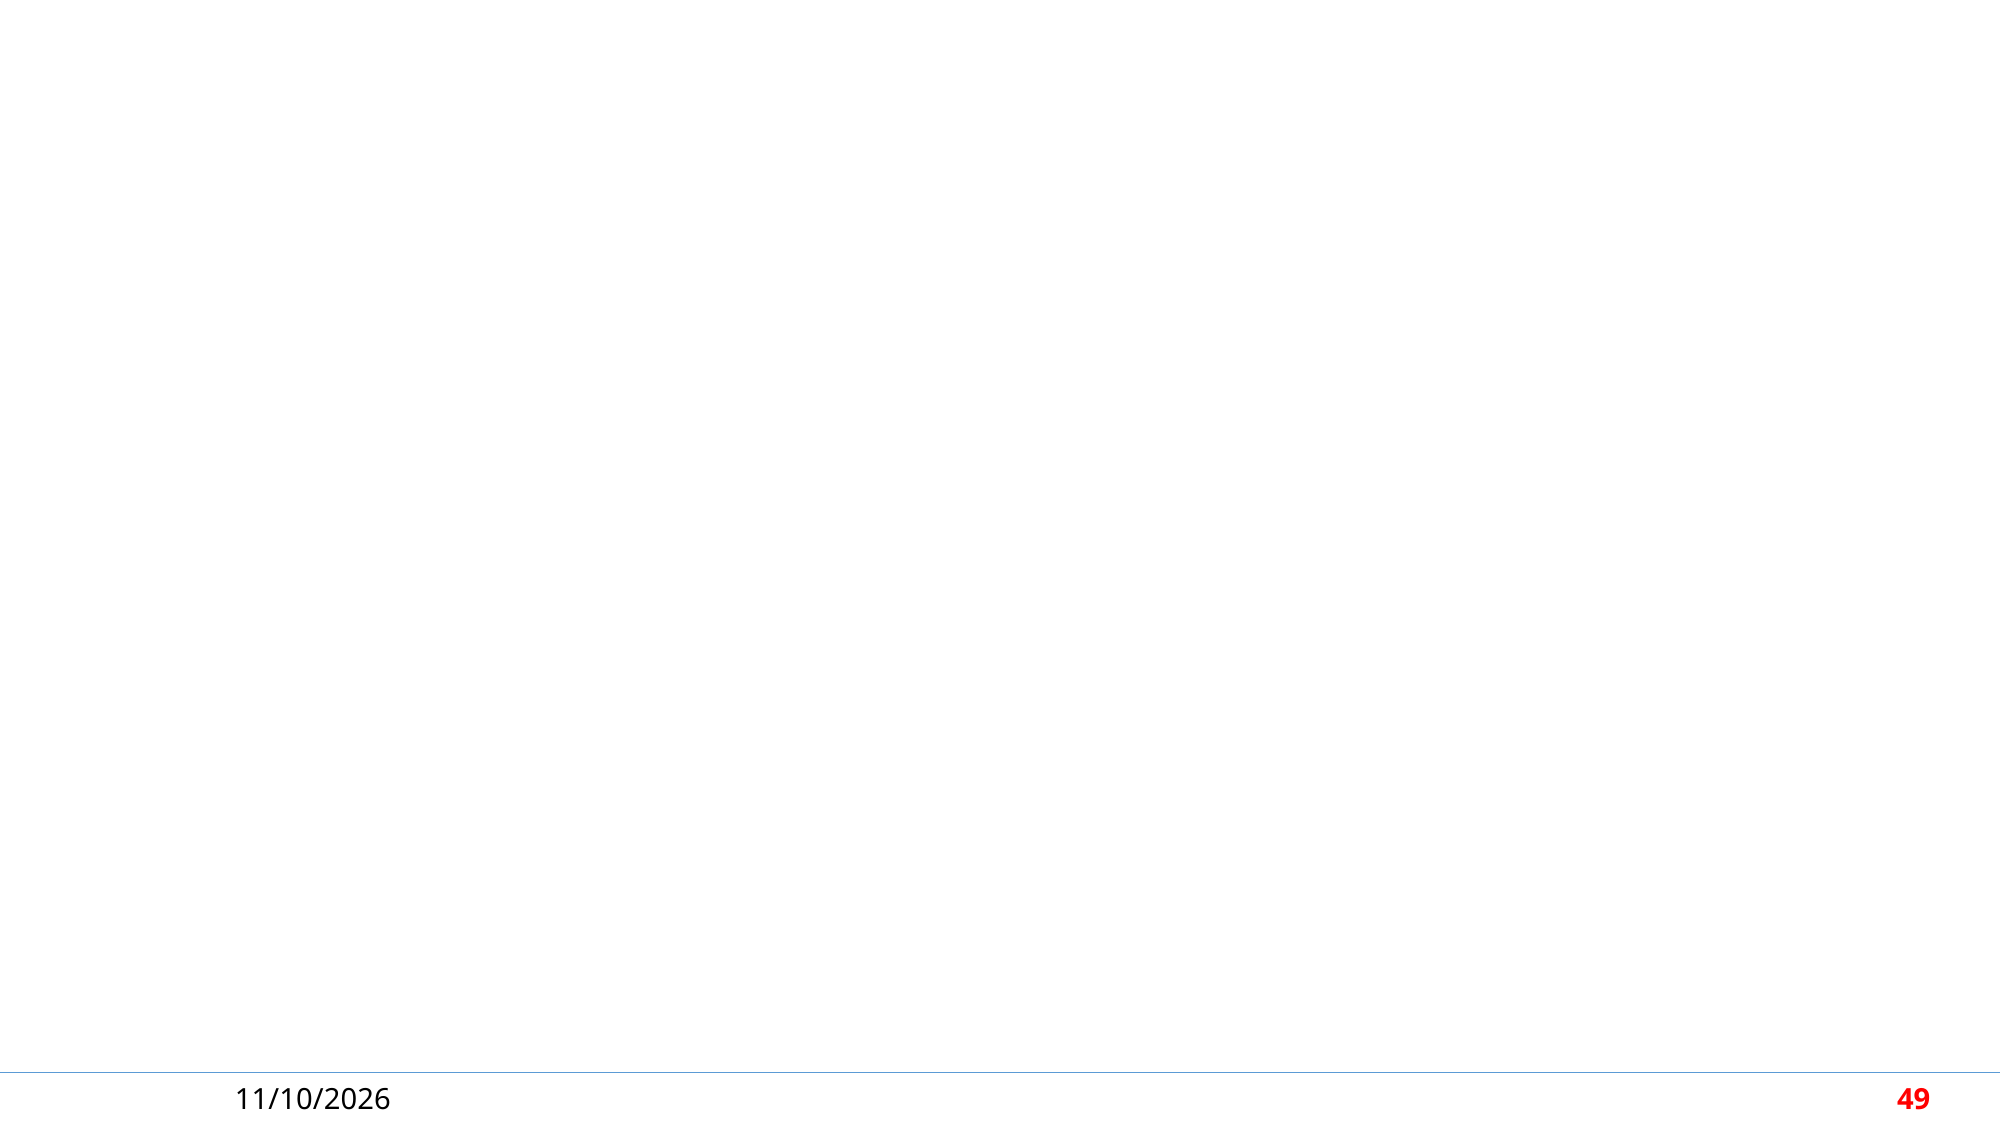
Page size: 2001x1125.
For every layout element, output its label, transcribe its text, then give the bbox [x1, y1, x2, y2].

slide_number 49 [1495, 1072, 1946, 1115]
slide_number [220, 1072, 671, 1115]
